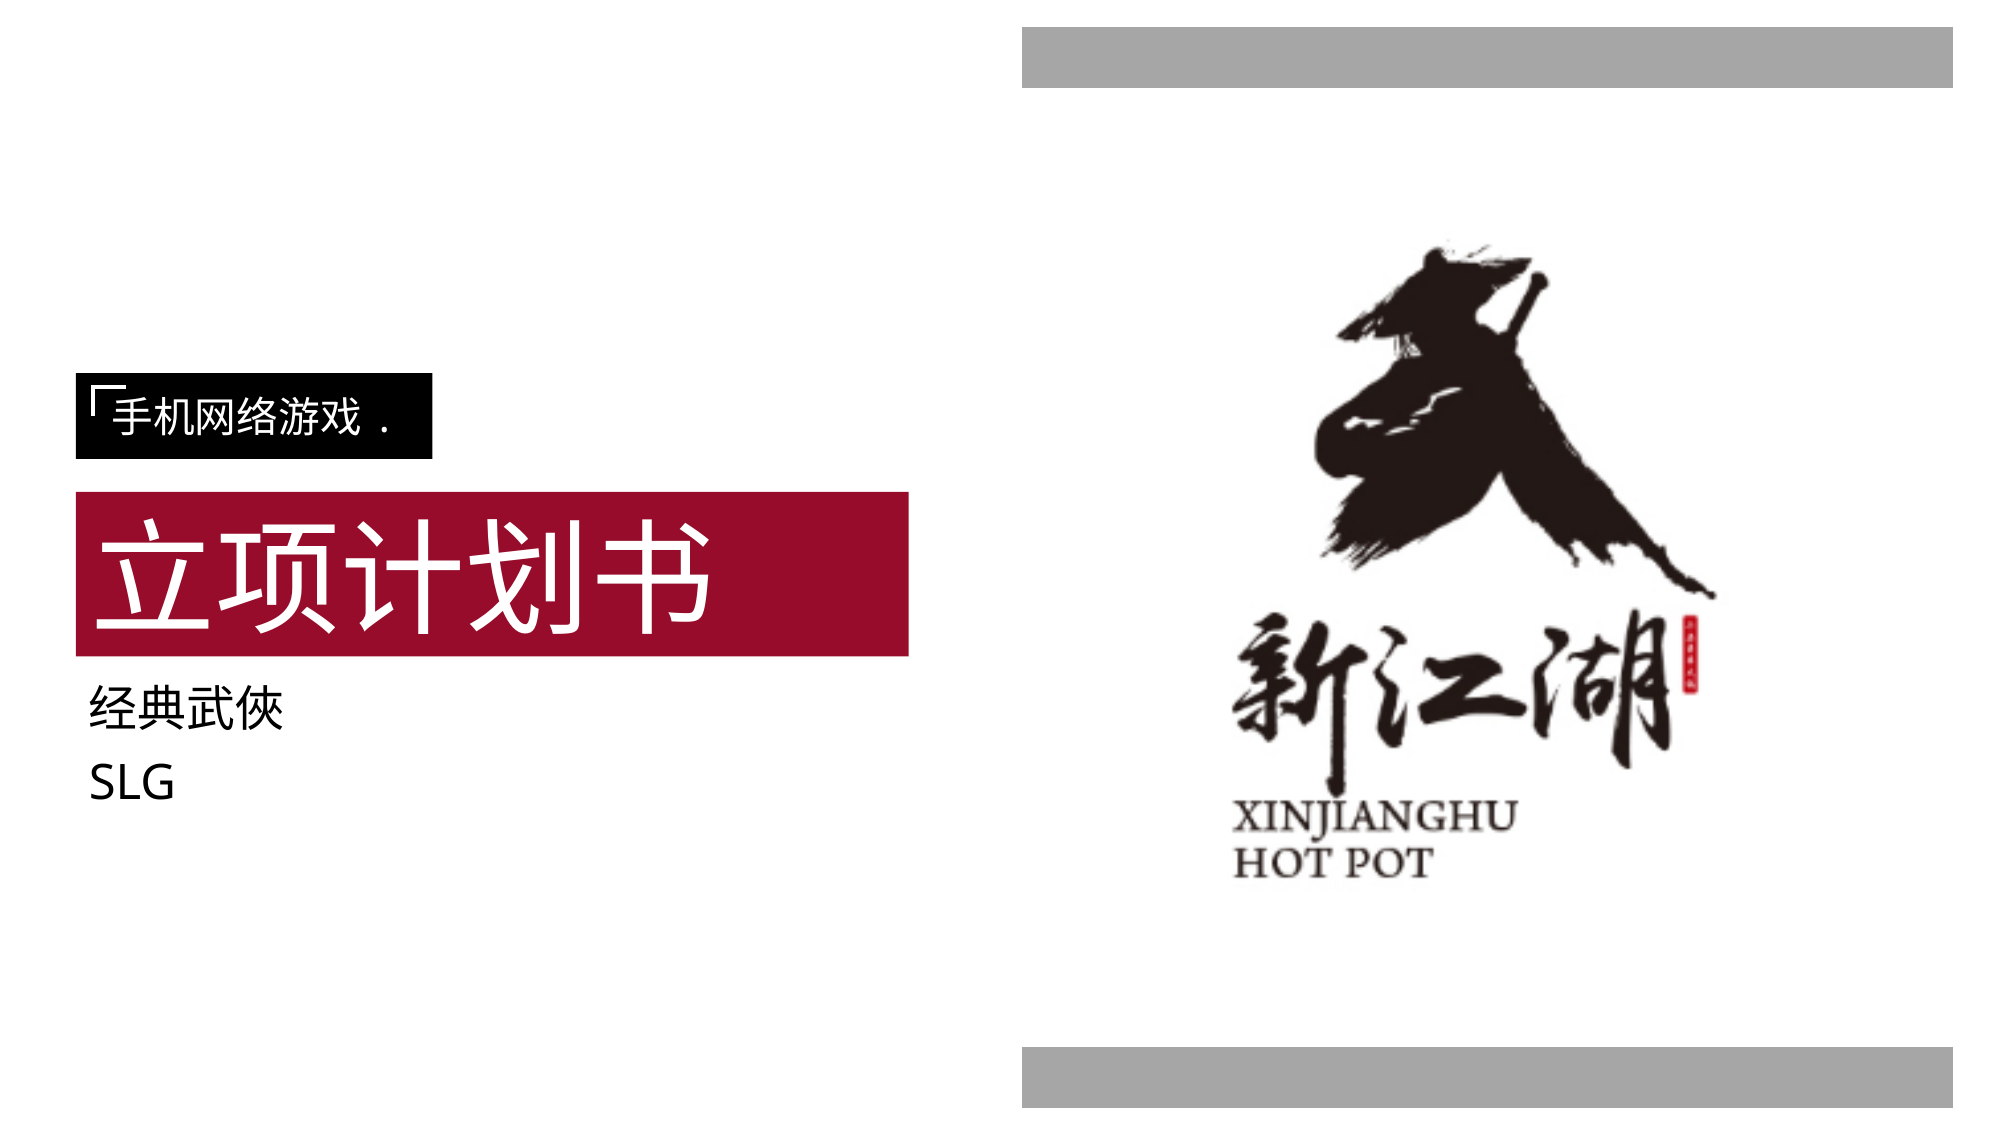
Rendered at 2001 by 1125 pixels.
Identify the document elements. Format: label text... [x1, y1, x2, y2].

subtitle 经典武俠 SLG [73, 676, 909, 819]
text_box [1021, 25, 1955, 1109]
text_box 立项计划书 [75, 491, 909, 657]
picture [1130, 150, 1834, 971]
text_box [75, 373, 433, 459]
